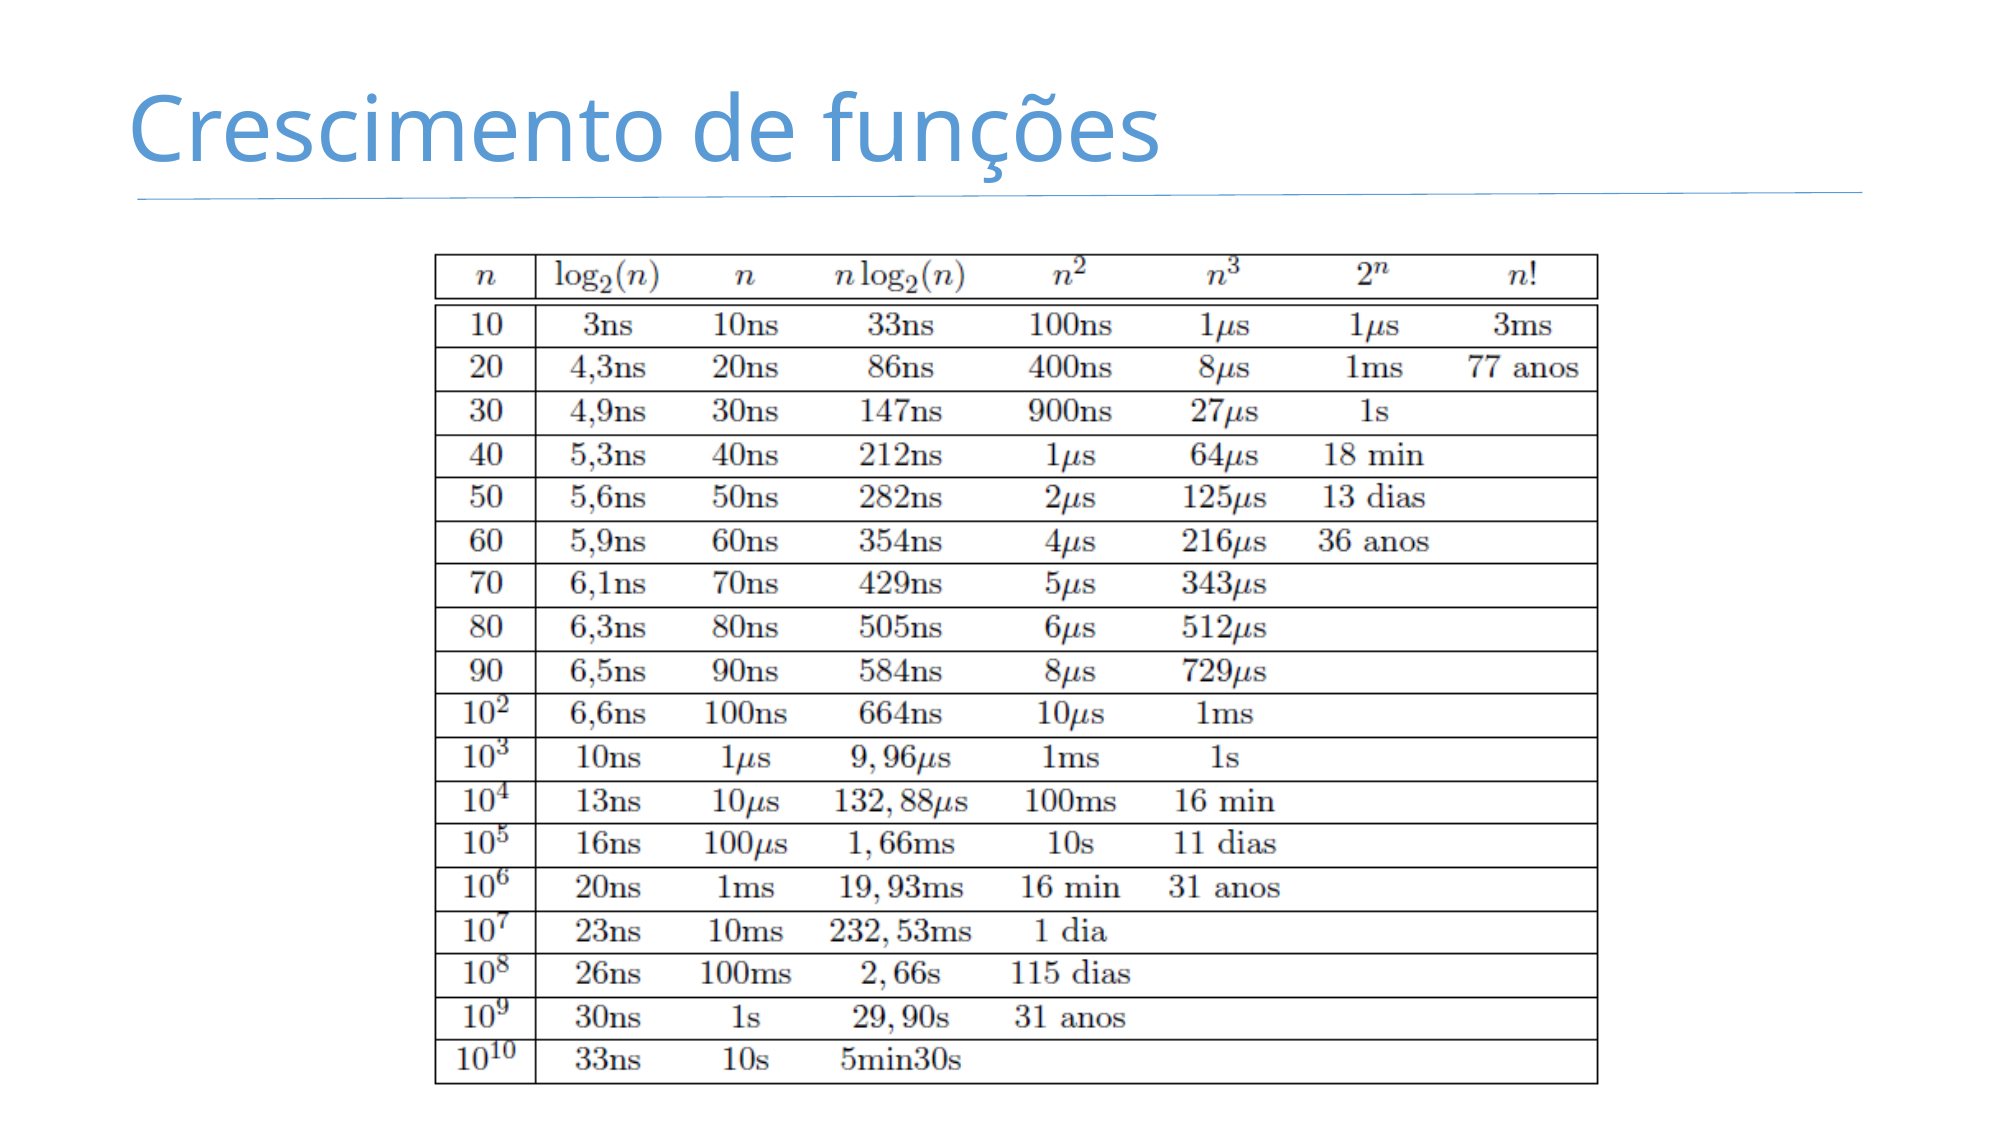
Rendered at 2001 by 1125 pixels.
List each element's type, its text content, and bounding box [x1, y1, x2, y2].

picture [430, 252, 1601, 1086]
title Crescimento de funções [112, 59, 1872, 204]
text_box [137, 192, 1863, 200]
